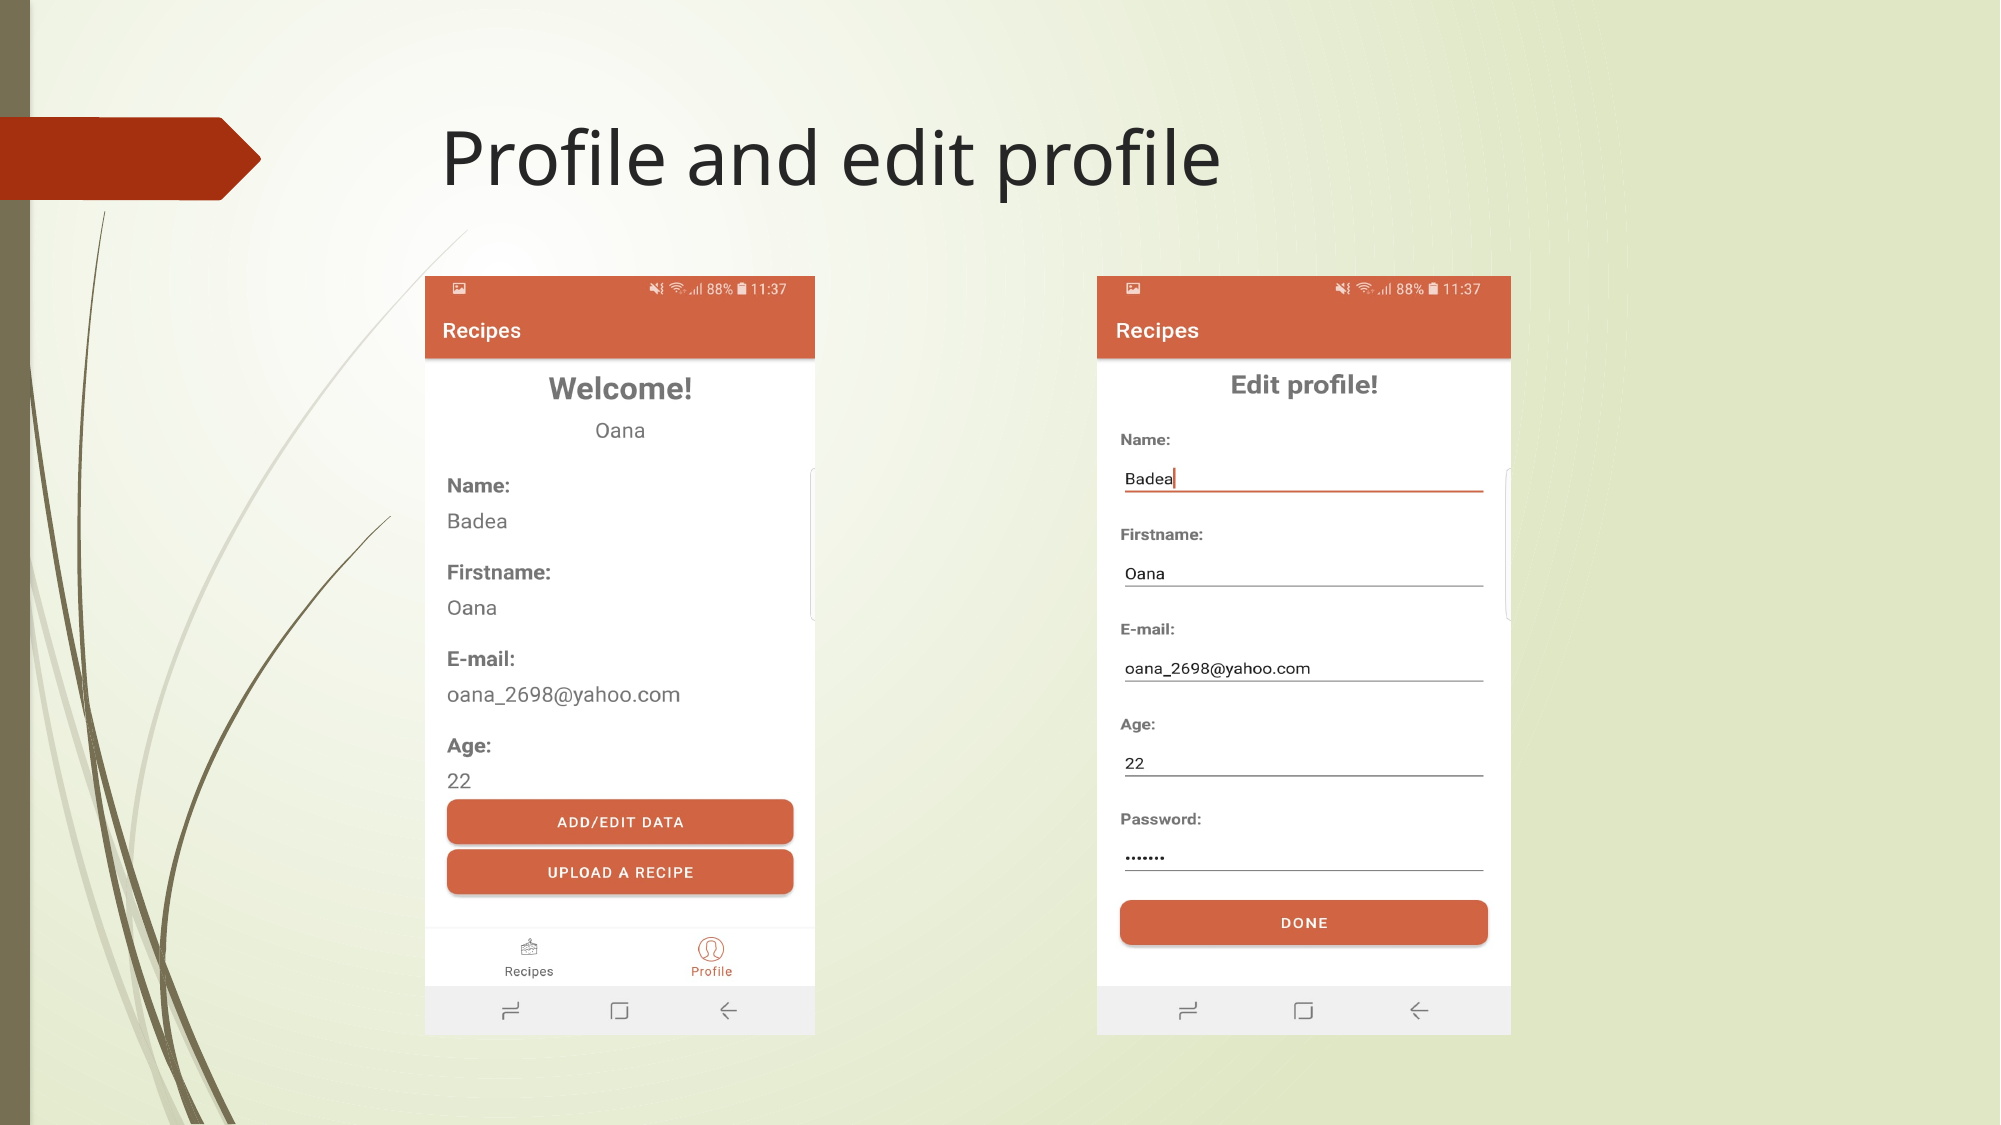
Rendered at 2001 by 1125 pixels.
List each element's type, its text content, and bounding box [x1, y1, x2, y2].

title Profile and edit profile [425, 102, 1888, 313]
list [425, 276, 815, 1035]
picture [1097, 276, 1511, 1035]
